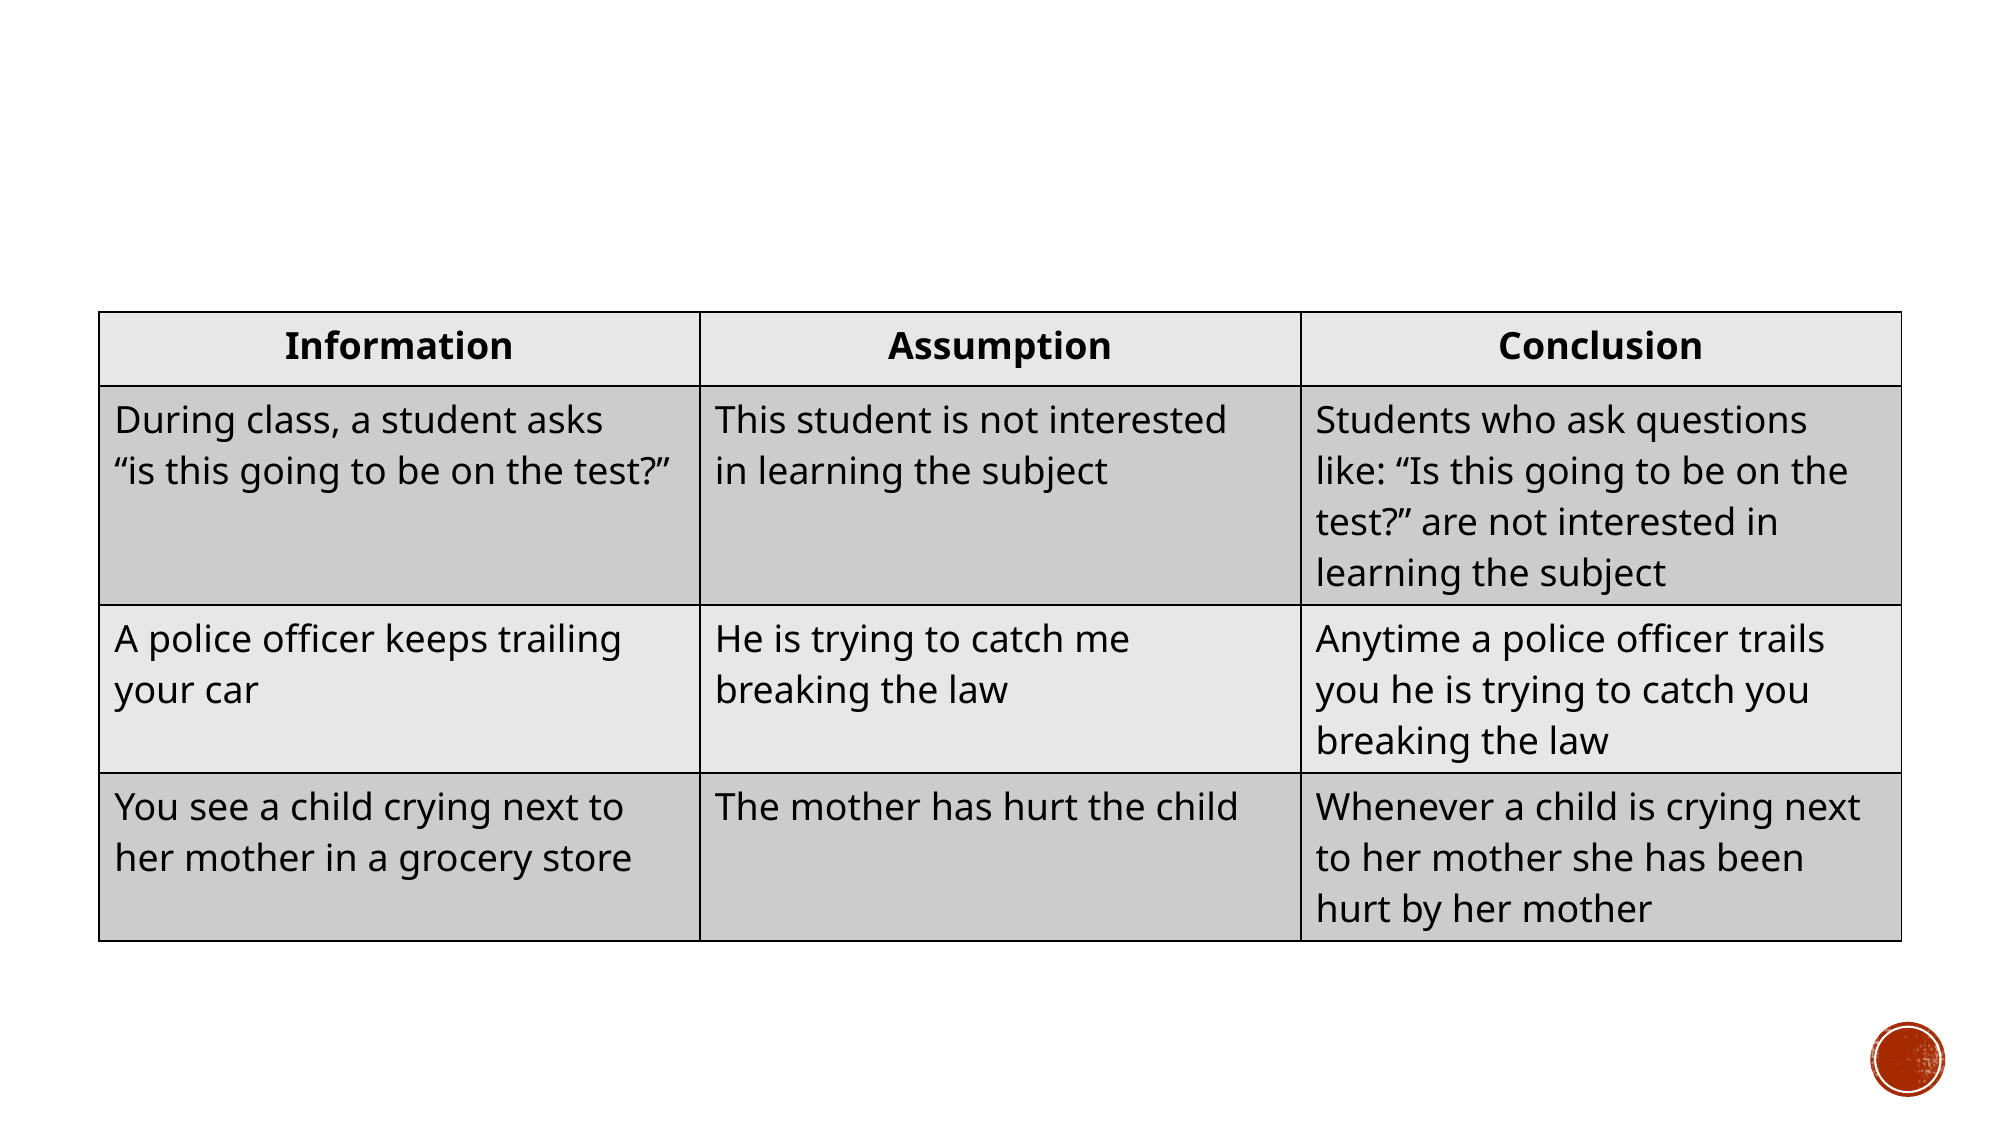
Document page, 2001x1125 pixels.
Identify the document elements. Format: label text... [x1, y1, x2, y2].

table_cell This student is not interested in learning the subject [701, 387, 1300, 604]
table_cell A police officer keeps trailing your car [100, 606, 699, 772]
table_cell Whenever a child is crying next to her mother she has been hurt by her mother [1302, 774, 1901, 940]
table_cell He is trying to catch me breaking the law [701, 606, 1300, 772]
table_cell Anytime a police officer trails you he is trying to catch you breaking the law [1302, 606, 1901, 772]
table_cell You see a child crying next to her mother in a grocery store [100, 774, 699, 940]
table_cell During class, a student asks “is this going to be on the test?” [100, 387, 699, 604]
table_header Conclusion [1302, 313, 1901, 385]
table_cell The mother has hurt the child [701, 774, 1300, 940]
table_header Assumption [701, 313, 1300, 385]
table_cell Students who ask questions like: “Is this going to be on the test?” are not interested in learning the subject [1302, 387, 1901, 604]
table_header Information [100, 313, 699, 385]
